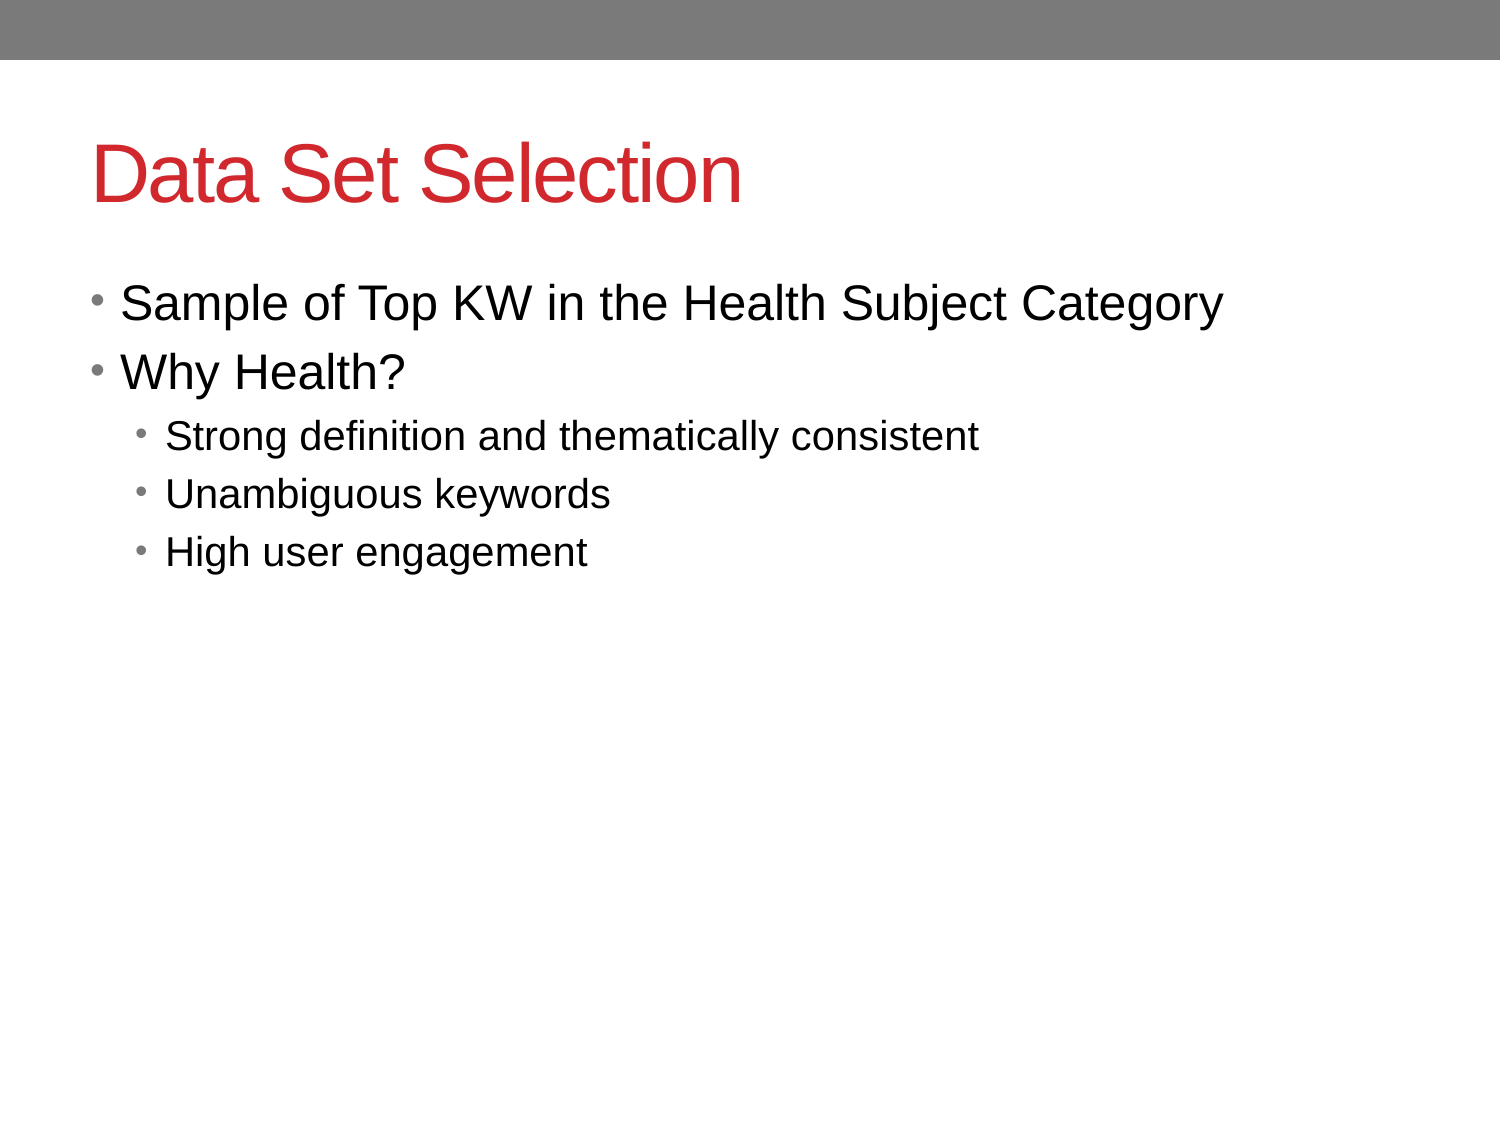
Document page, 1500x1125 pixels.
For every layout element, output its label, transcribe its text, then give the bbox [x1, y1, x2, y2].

title Data Set Selection [75, 87, 1425, 250]
list Sample of Top KW in the Health Subject Category Why Health? Strong definition and thematically consistent Unambiguous keywords High user engagement [75, 262, 1425, 1063]
